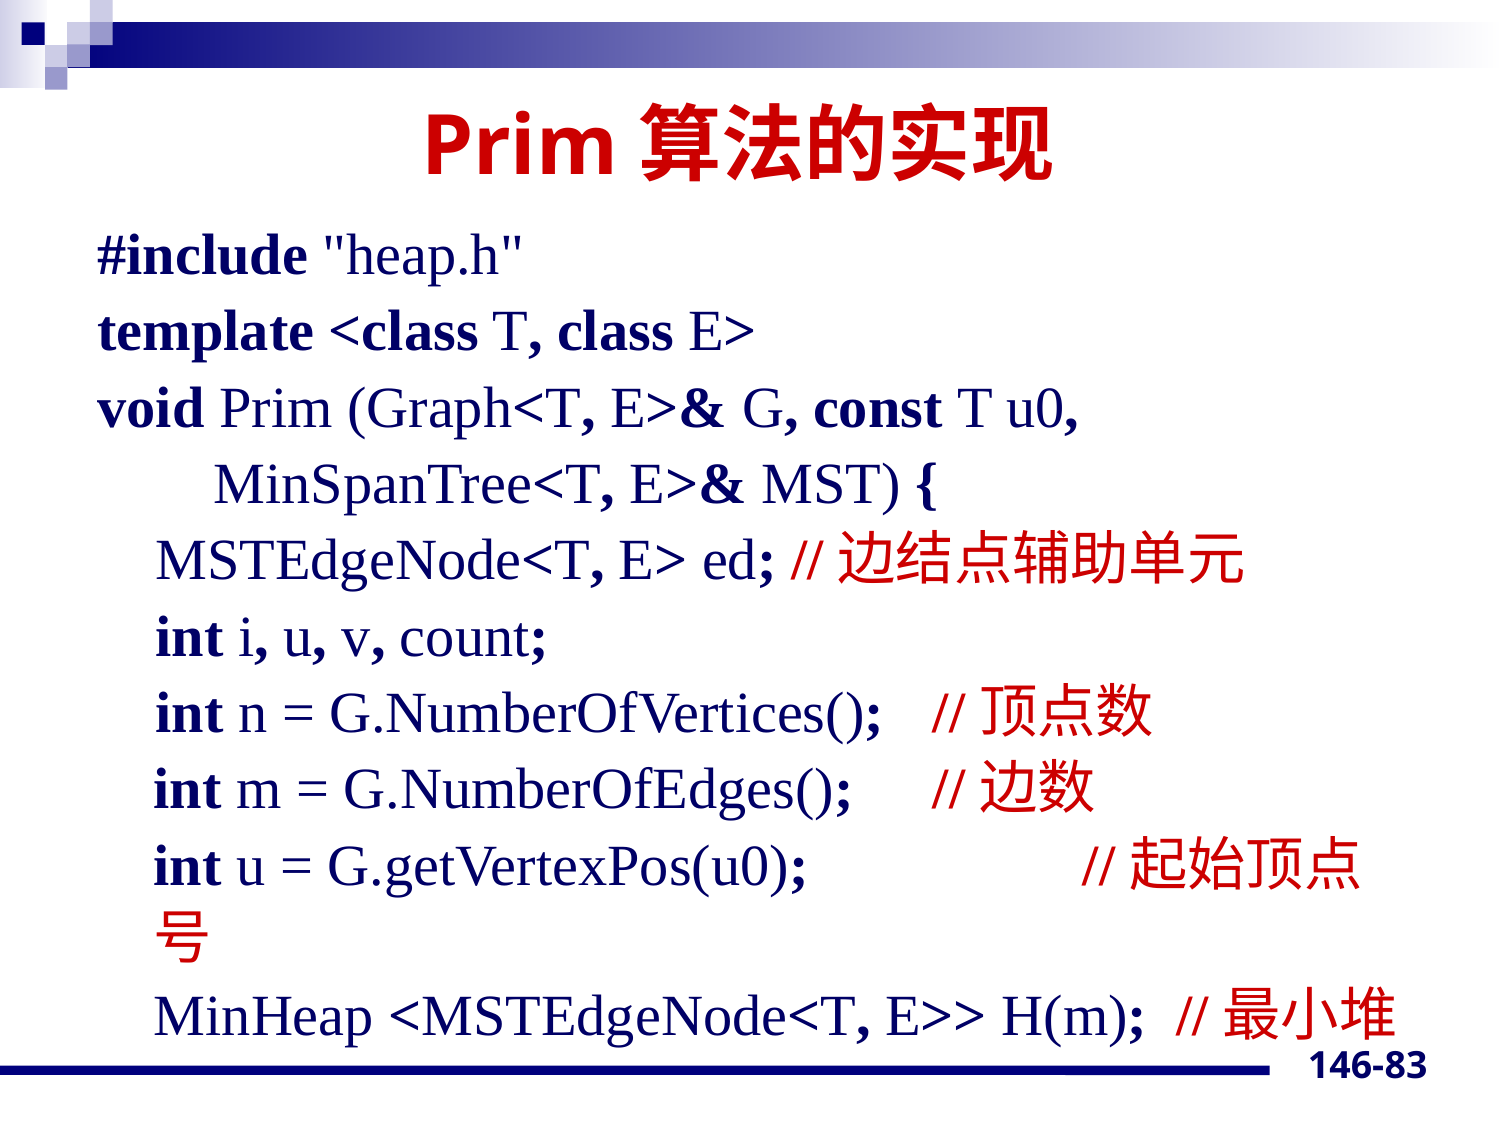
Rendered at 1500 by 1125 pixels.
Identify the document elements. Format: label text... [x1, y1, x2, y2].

slide_number 146-83 [1092, 1025, 1443, 1100]
list #include "heap.h" template <class T, class E> void Prim (Graph<T, E>& G, const T u0, MinSpanTree<T, E>& MST) { MSTEdgeNode<T, E> ed; //边结点辅助单元 int i, u, v, count; int n = G.NumberOfVertices(); //顶点数 int m = G.NumberOfEdges(); //边数 int u = G.getVertexPos(u0); //起始顶点号 MinHeap <MSTEdgeNode<T, E>> H(m); //最小堆 [82, 205, 1436, 1030]
title Prim算法的实现 [100, 79, 1376, 203]
